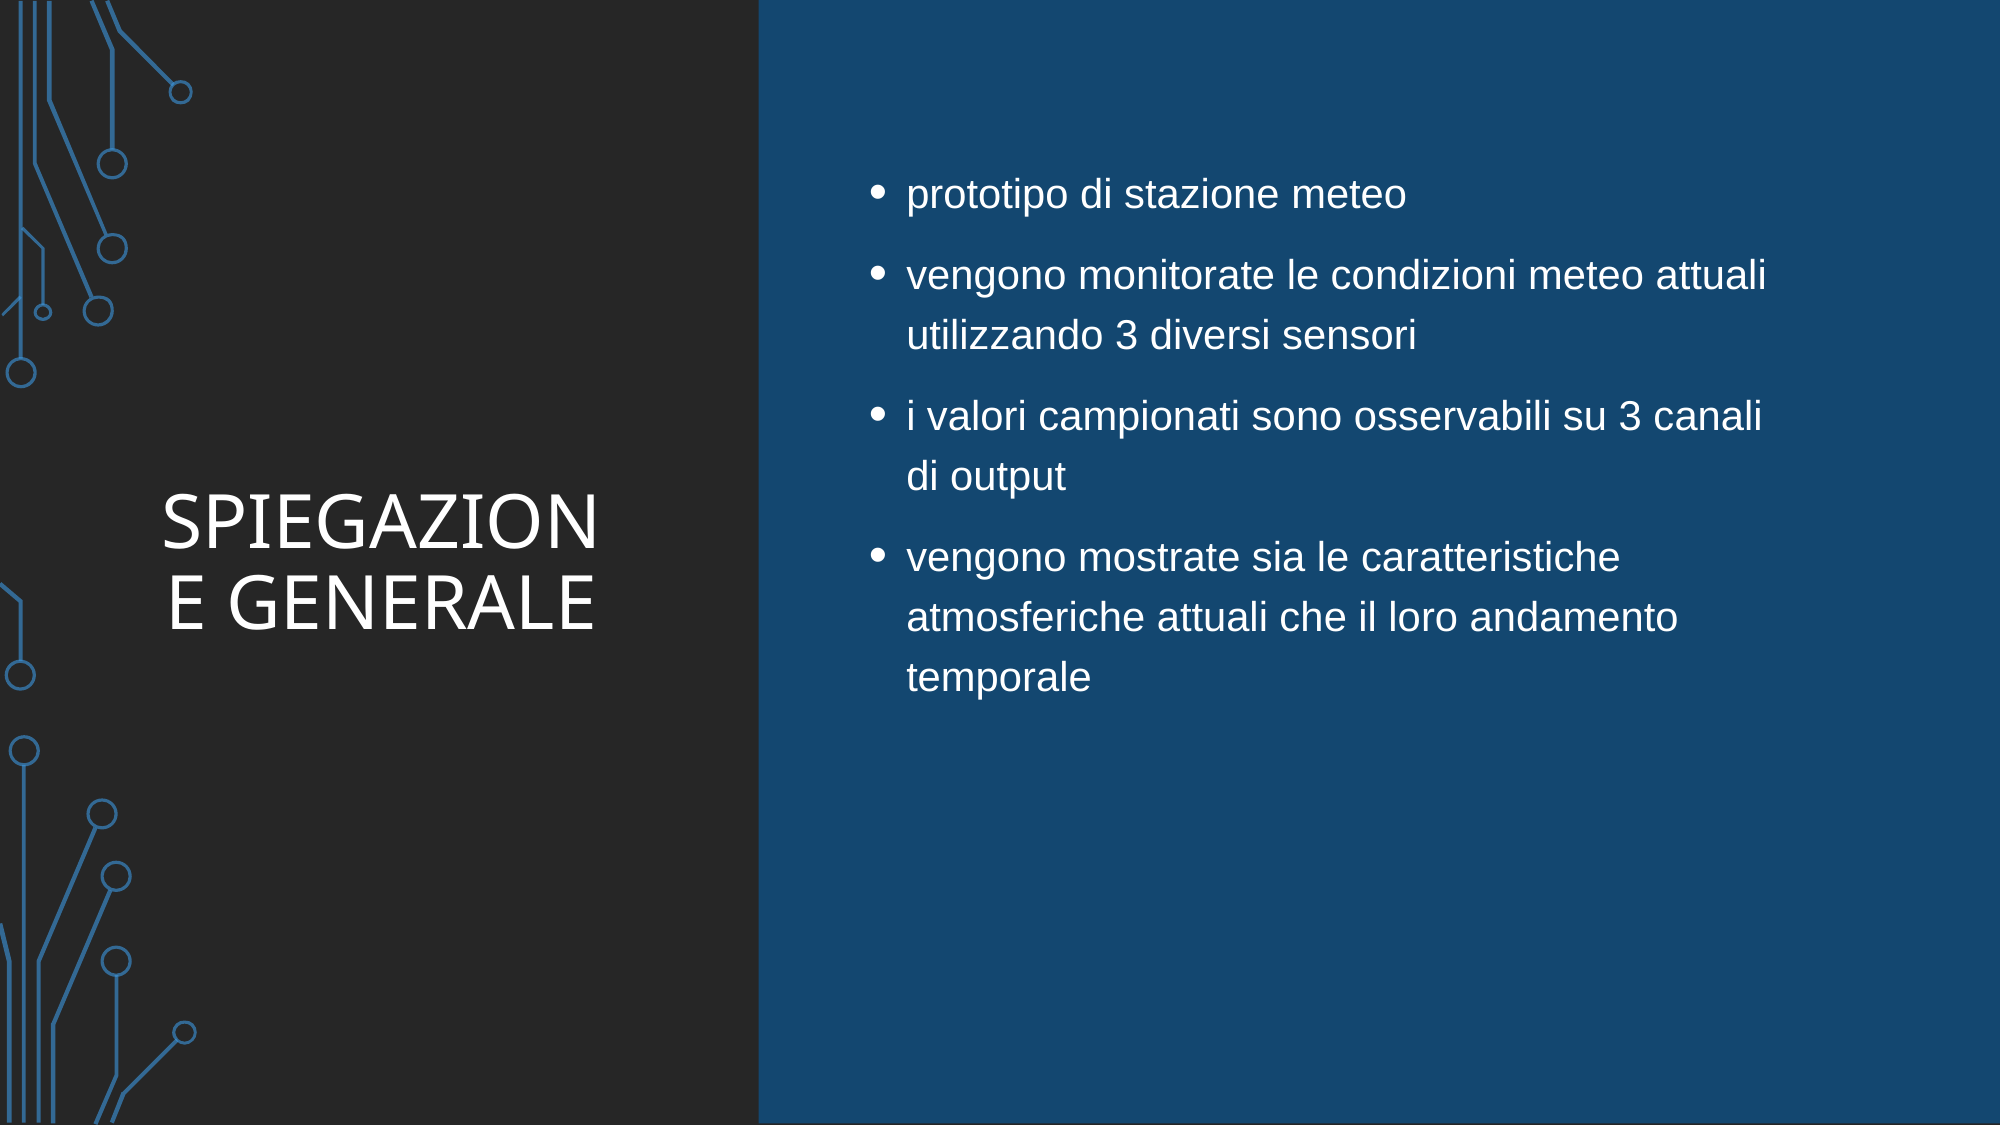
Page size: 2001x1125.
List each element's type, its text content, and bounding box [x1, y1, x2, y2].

text_box [199, 0, 2000, 1125]
title Spiegazione generale [199, 466, 633, 663]
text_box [0, 0, 199, 1125]
text_box [758, 0, 2000, 1124]
text_box prototipo di stazione meteo vengono monitorate le condizioni meteo attuali utilizzando 3 diversi sensori i valori campionati sono osservabili su 3 canali di output vengono mostrate sia le caratteristiche atmosferiche attuali che il loro andamento temporale [853, 149, 1811, 920]
